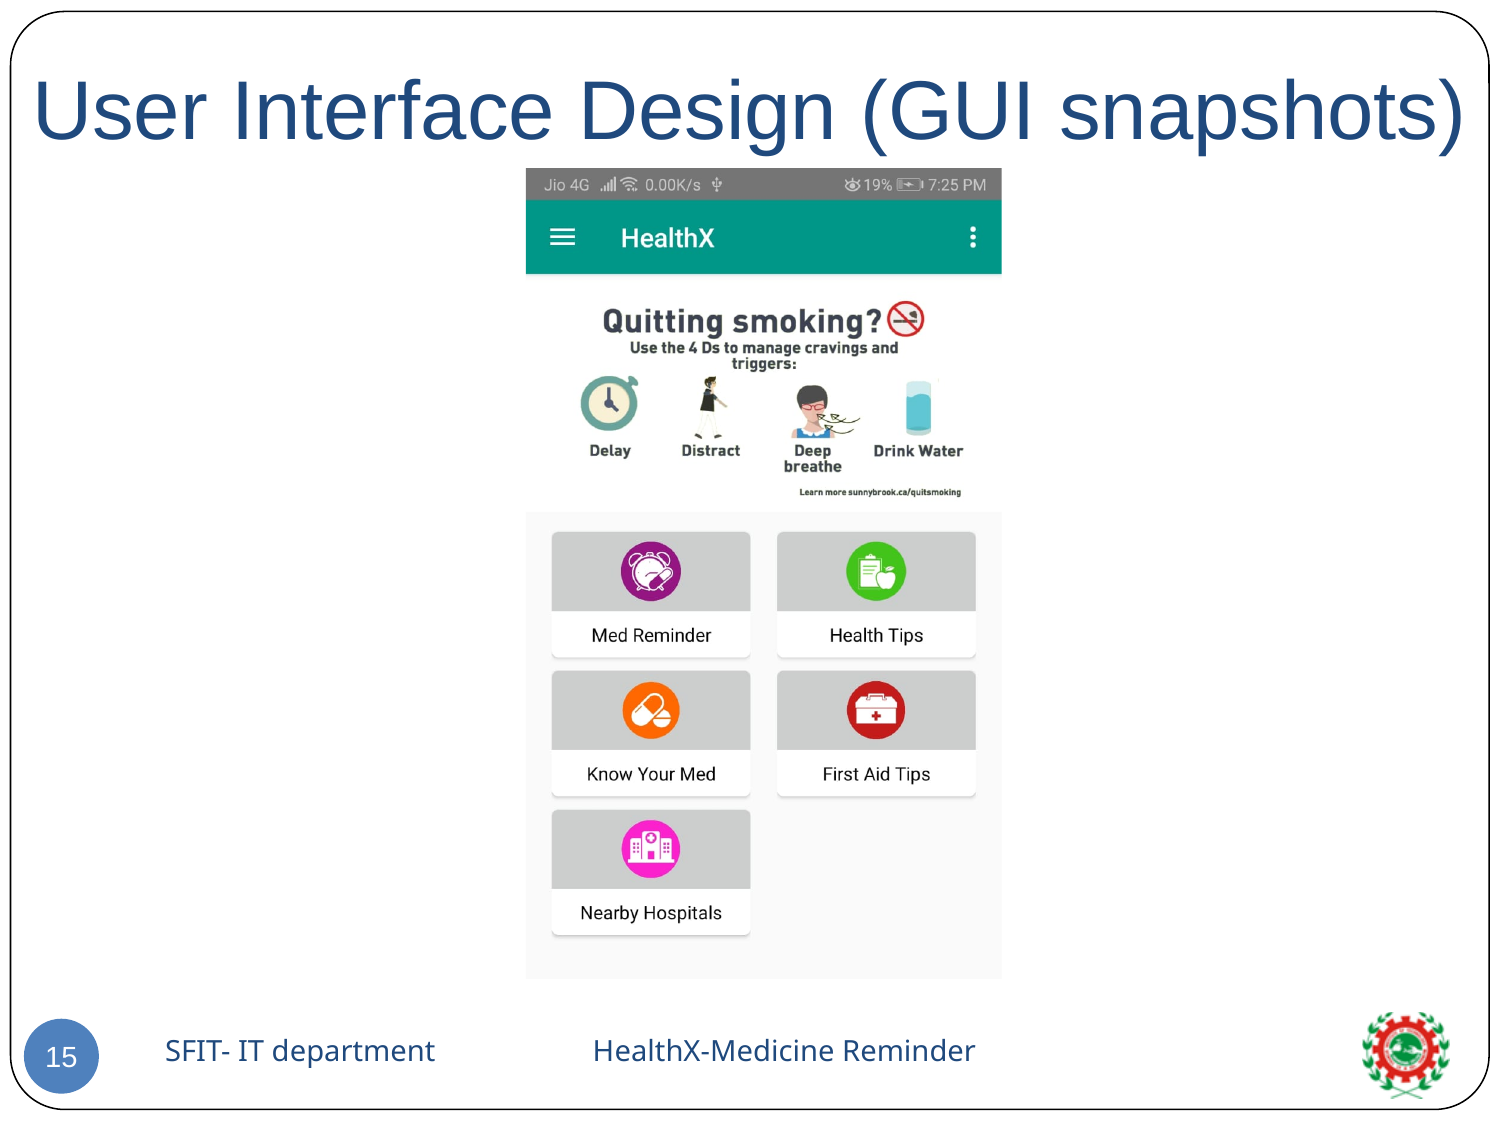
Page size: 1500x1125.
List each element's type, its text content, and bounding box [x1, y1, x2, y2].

picture [525, 168, 1002, 979]
slide_number 15 [23, 1018, 99, 1094]
picture [1362, 1012, 1451, 1099]
title User Interface Design (GUI snapshots) [0, 45, 1500, 172]
footer SFIT- IT department HealthX-Medicine Reminder [150, 1012, 1134, 1088]
